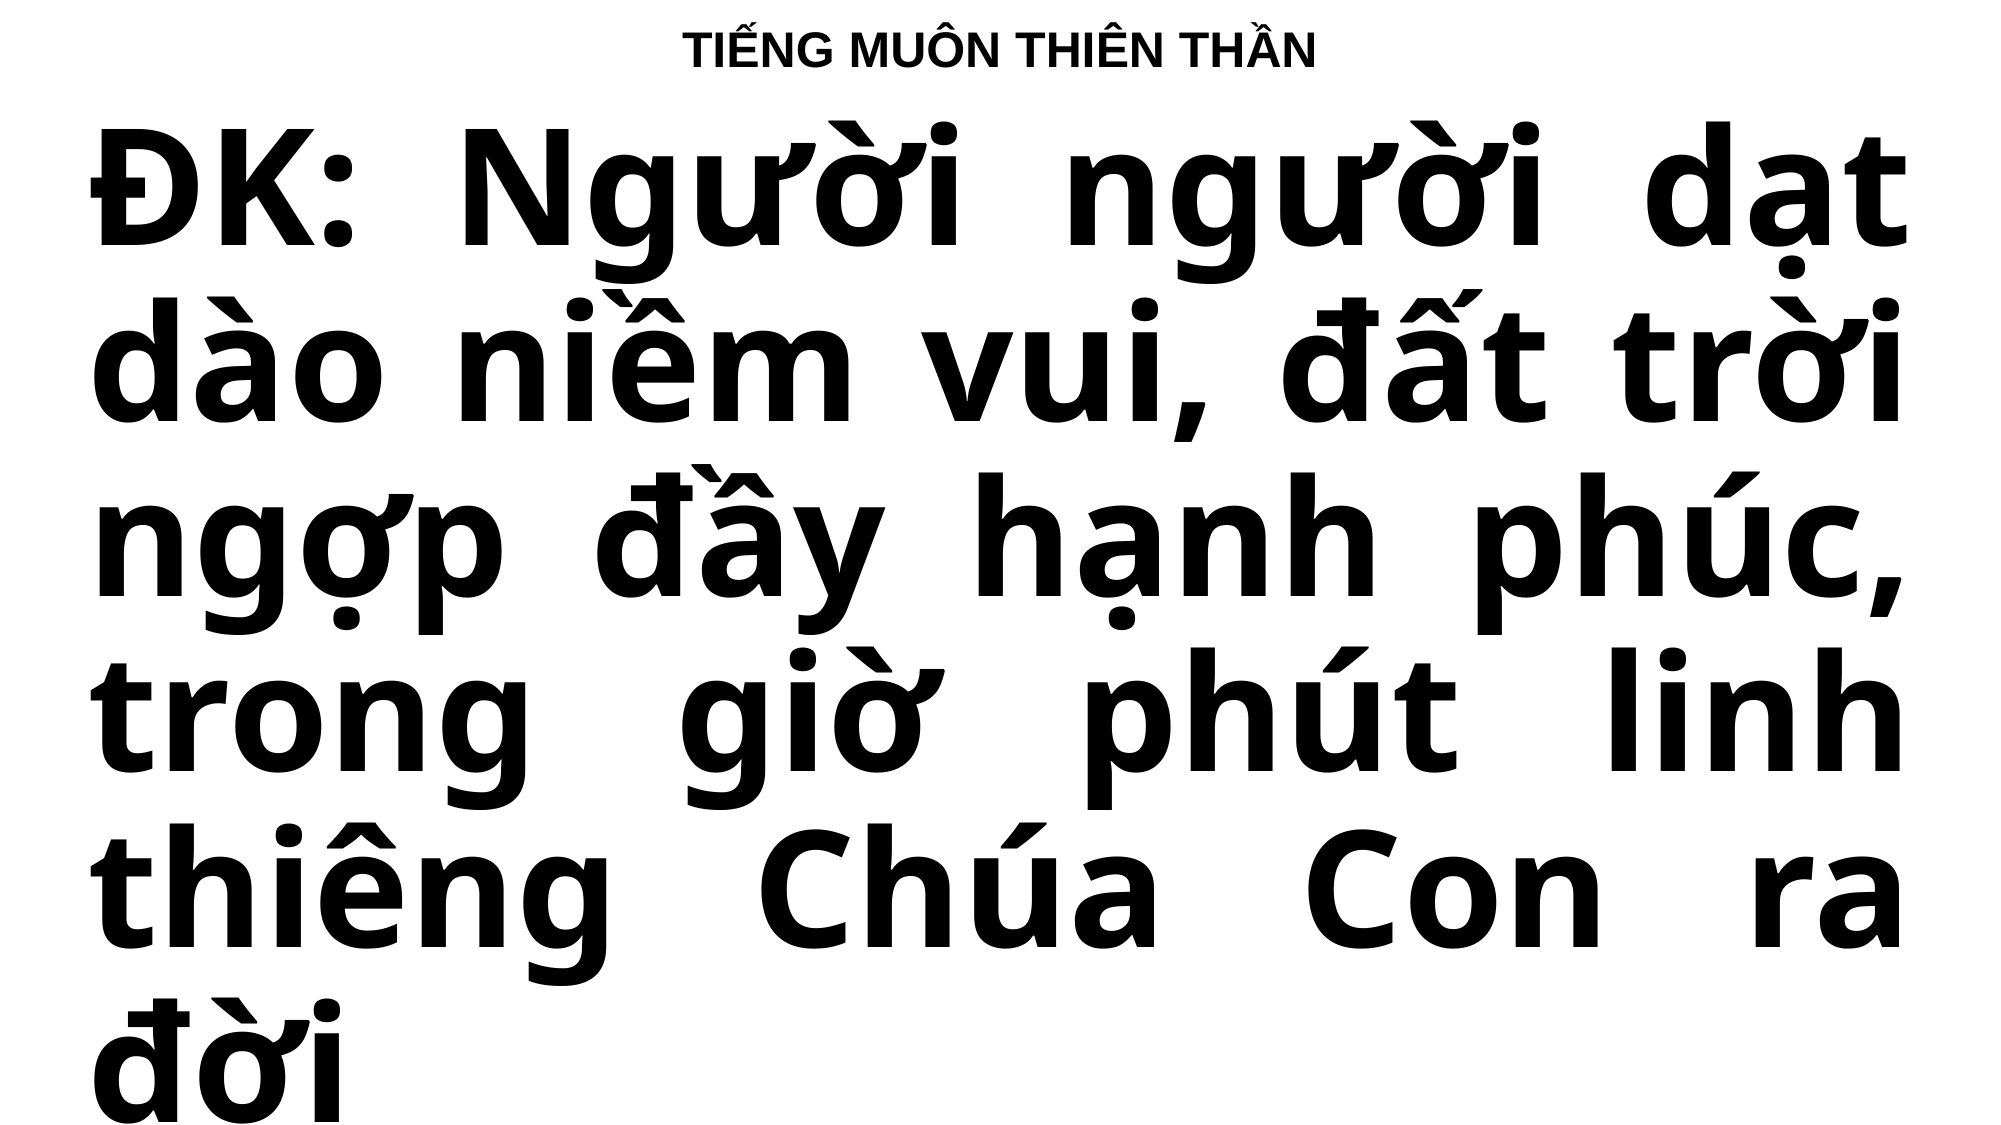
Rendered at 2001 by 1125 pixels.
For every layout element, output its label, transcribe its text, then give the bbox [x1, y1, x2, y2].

text_box TIẾNG MUÔN THIÊN THẦN [667, 10, 1333, 86]
list ĐK: Người người dạt dào niềm vui, đất trời ngợp đầy hạnh phúc, trong giờ phút linh thiêng Chúa Con ra đời [72, 97, 1928, 1125]
